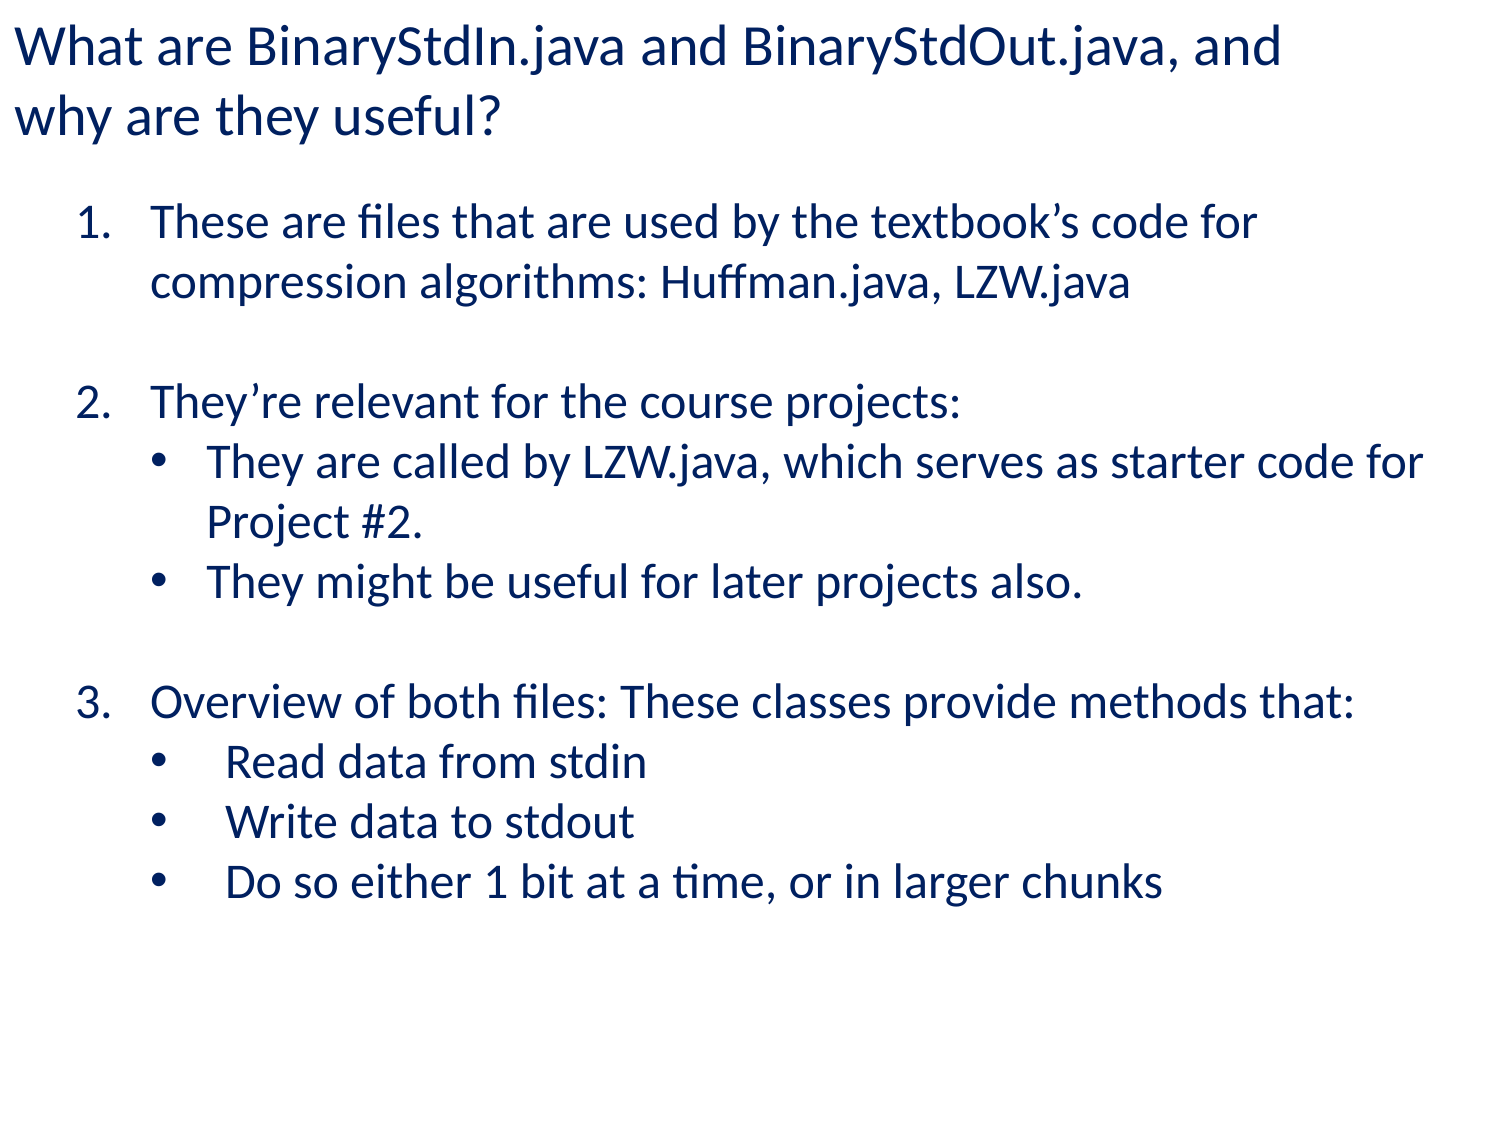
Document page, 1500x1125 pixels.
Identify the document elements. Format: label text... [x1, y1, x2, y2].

text_box What are BinaryStdIn.java and BinaryStdOut.java, and why are they useful? [0, 0, 1335, 155]
text_box These are files that are used by the textbook’s code for compression algorithms: Huffman.java, LZW.java They’re relevant for the course projects: They are called by LZW.java, which serves as starter code for Project #2. They might be useful for later projects also. Overview of both files: These classes provide methods that: Read data from stdin Write data to stdout Do so either 1 bit at a time, or in larger chunks [60, 181, 1440, 917]
